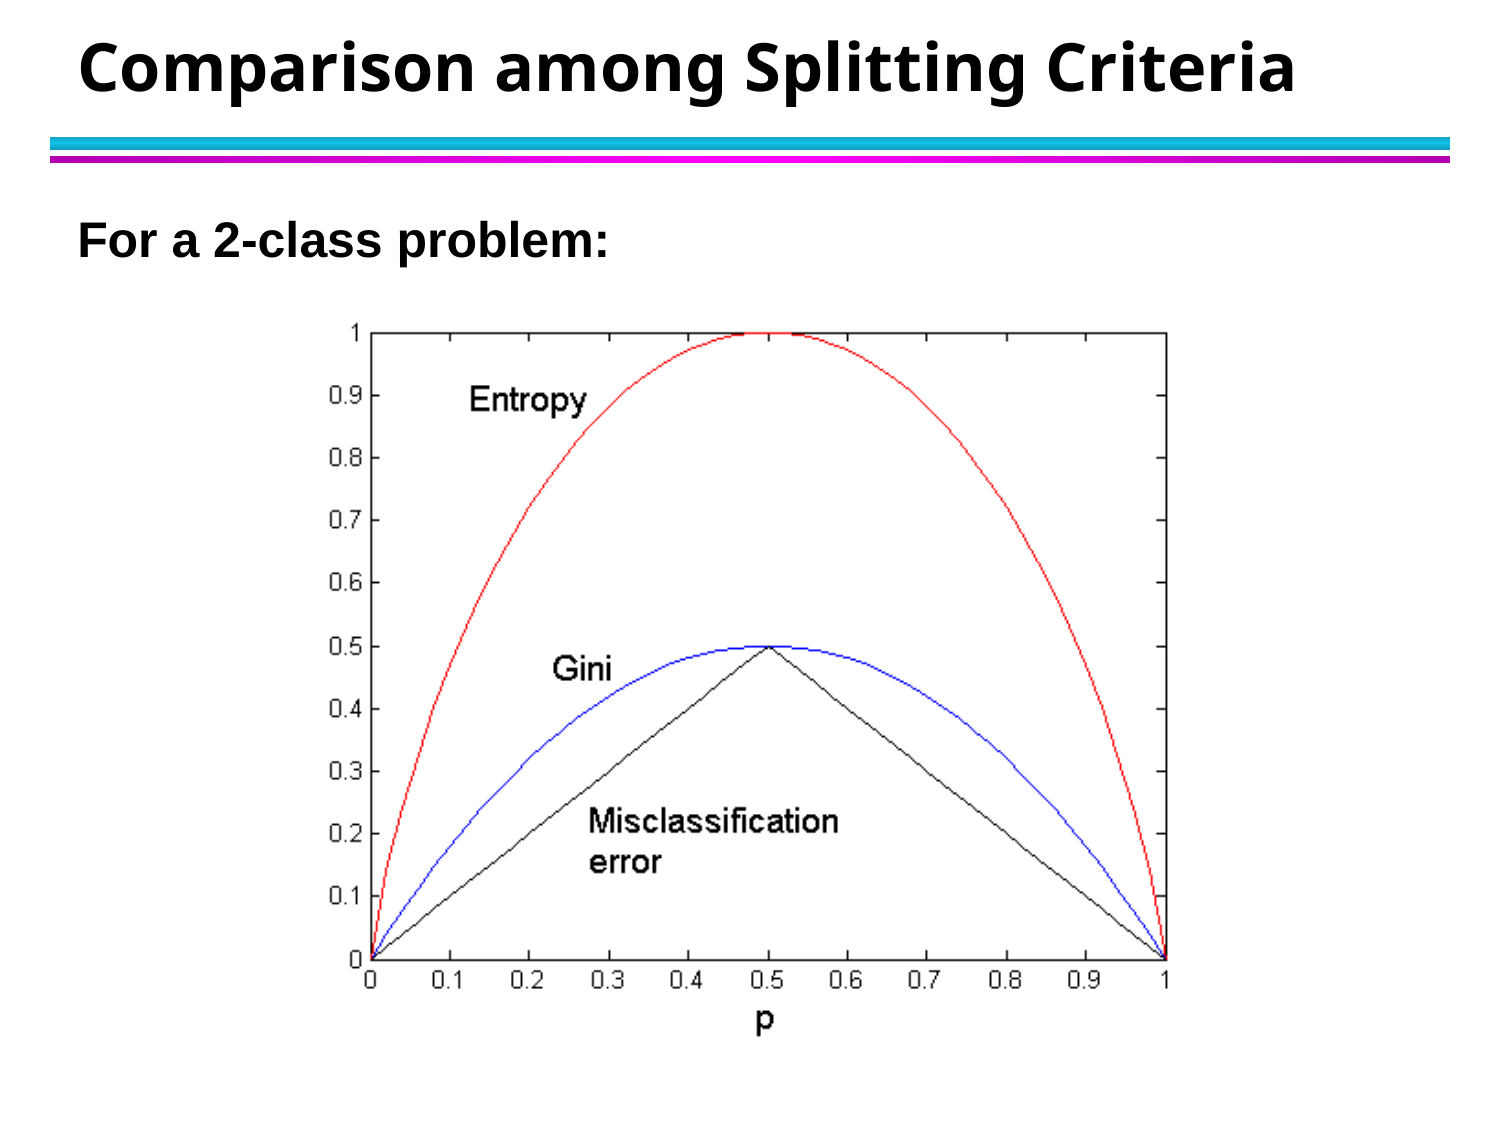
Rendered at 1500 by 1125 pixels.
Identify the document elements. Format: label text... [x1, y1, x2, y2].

text_box For a 2-class problem: [62, 199, 838, 275]
title Comparison among Splitting Criteria [62, 24, 1421, 113]
picture [237, 274, 1263, 1044]
